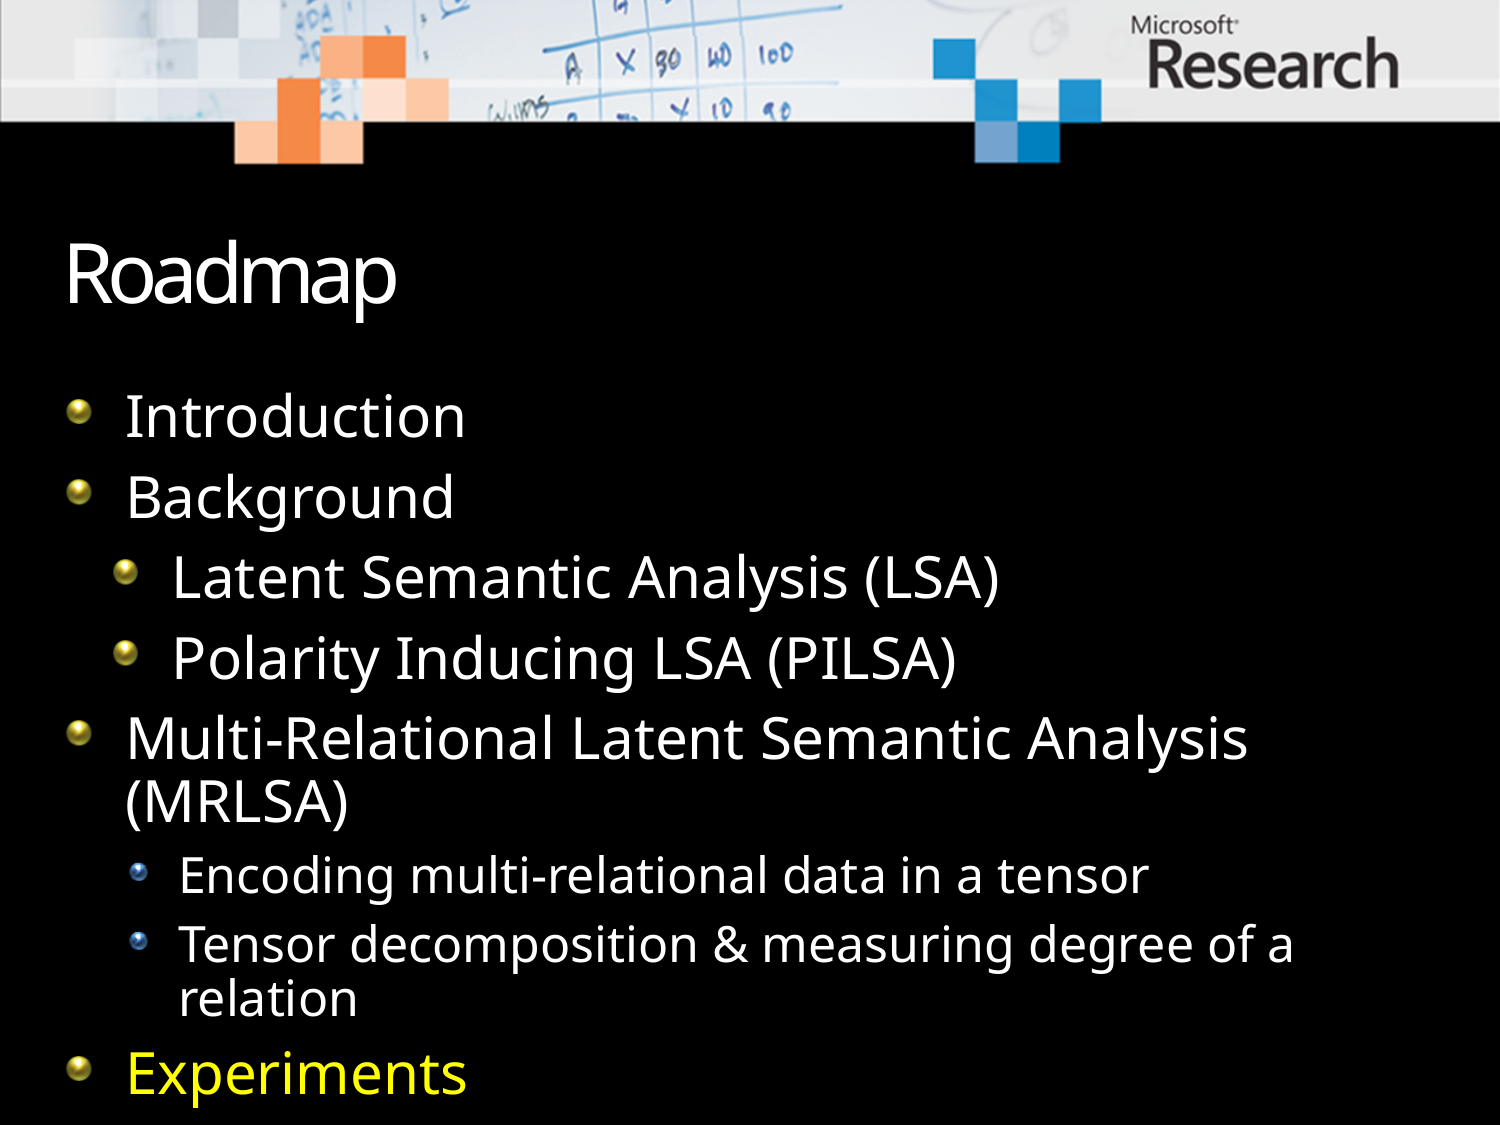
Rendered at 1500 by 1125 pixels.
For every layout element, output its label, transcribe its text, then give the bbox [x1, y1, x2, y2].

picture [0, 0, 1500, 1125]
list Introduction Background Latent Semantic Analysis (LSA) Polarity Inducing LSA (PILSA) Multi-Relational Latent Semantic Analysis (MRLSA) Encoding multi-relational data in a tensor Tensor decomposition & measuring degree of a relation Experiments Conclusions [62, 387, 1463, 1106]
title Roadmap [62, 231, 1438, 324]
